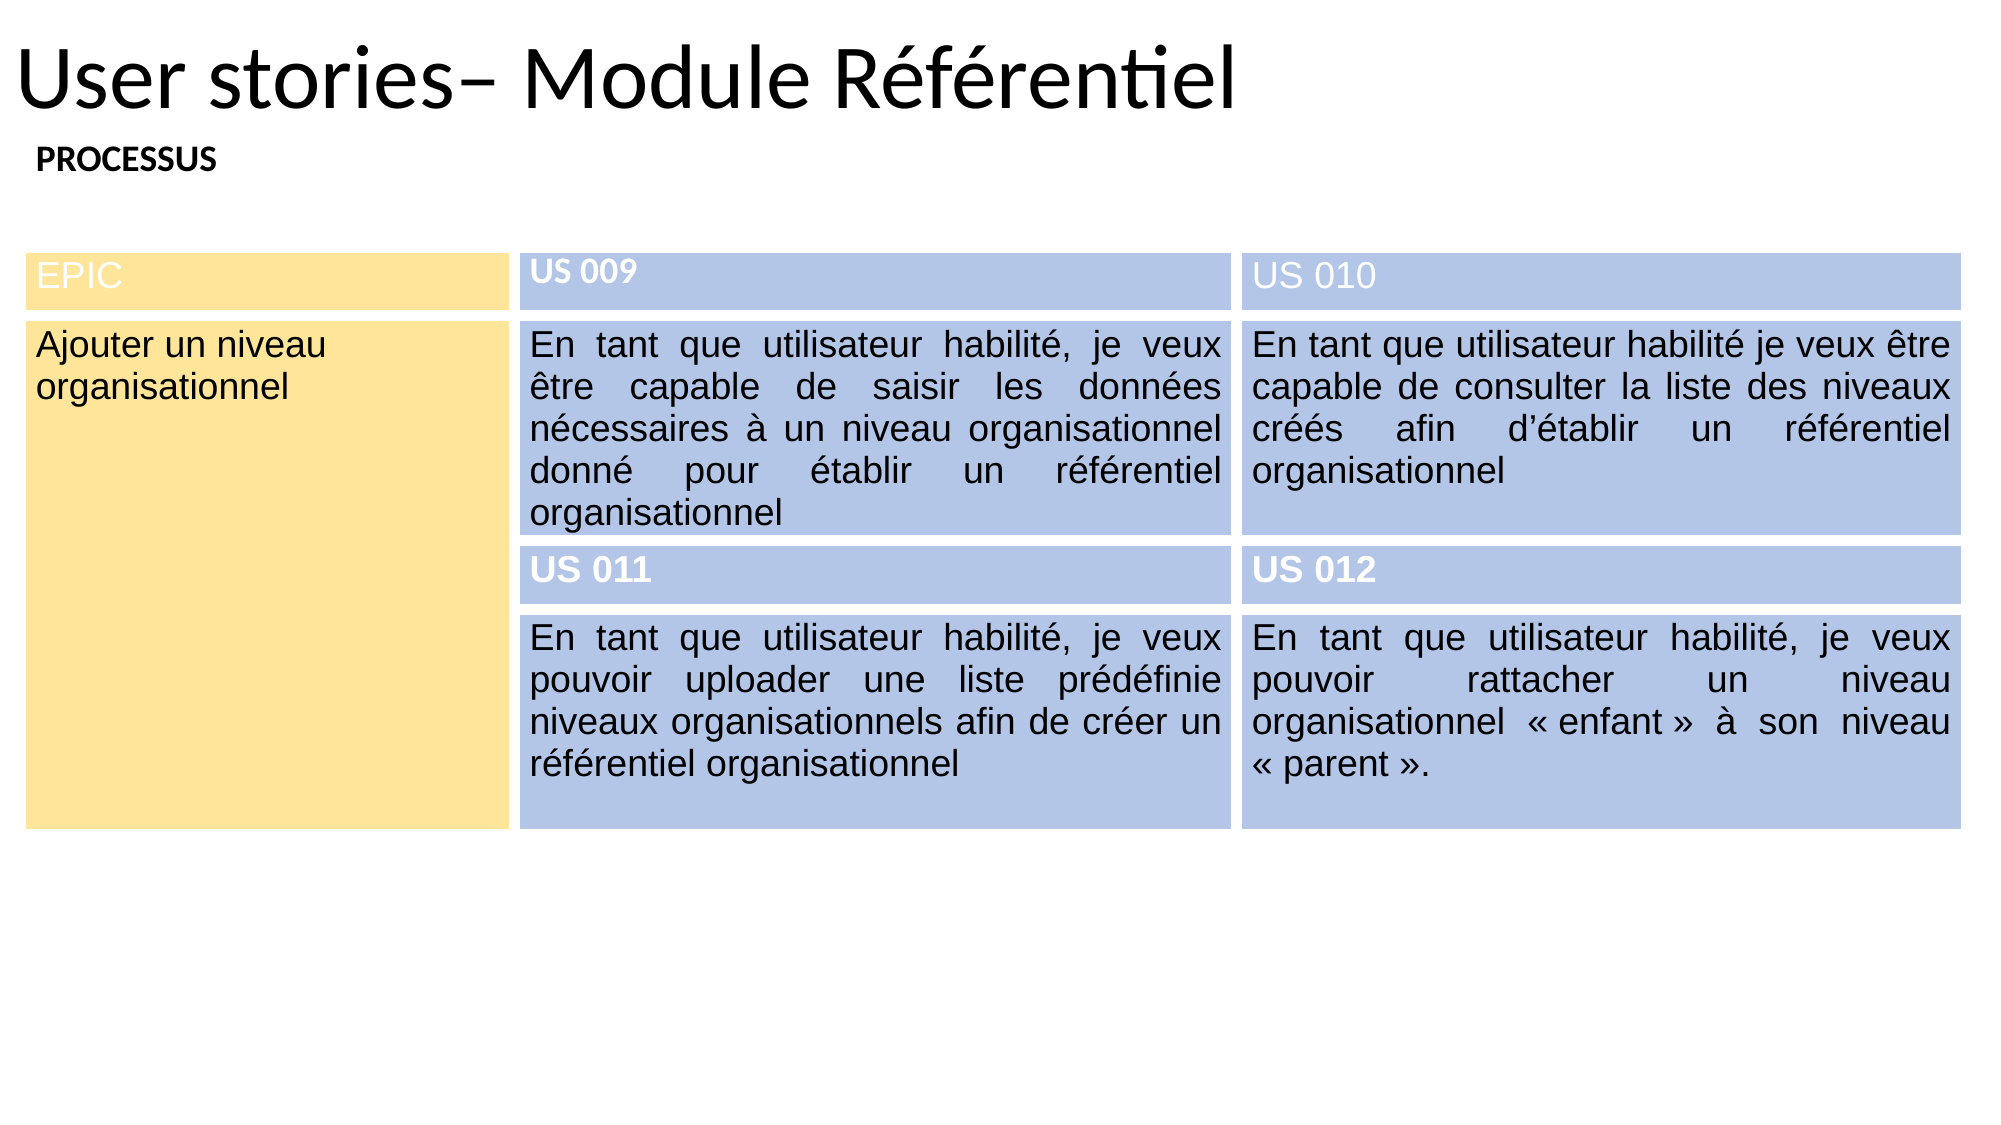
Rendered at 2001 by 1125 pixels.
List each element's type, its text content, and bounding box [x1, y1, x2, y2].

text_box User stories– Module Référentiel [0, 0, 1725, 188]
table_header EPIC [26, 253, 509, 310]
table_cell Ajouter un niveau organisationnel [26, 321, 509, 829]
table_header US 009 [520, 253, 1231, 310]
table_cell US 012 [1242, 546, 1961, 604]
table_cell En tant que utilisateur habilité, je veux être capable de saisir les données nécessaires à un niveau organisationnel donné pour établir un référentiel organisationnel [520, 321, 1231, 535]
table_header US 010 [1242, 253, 1961, 310]
table_cell En tant que utilisateur habilité je veux être capable de consulter la liste des niveaux créés afin d’établir un référentiel organisationnel [1242, 321, 1961, 535]
table_cell En tant que utilisateur habilité, je veux pouvoir uploader une liste prédéfinie niveaux organisationnels afin de créer un référentiel organisationnel [520, 615, 1231, 829]
table_cell En tant que utilisateur habilité, je veux pouvoir rattacher un niveau organisationnel « enfant » à son niveau « parent ». [1242, 615, 1961, 829]
table_cell US 011 [520, 546, 1231, 604]
